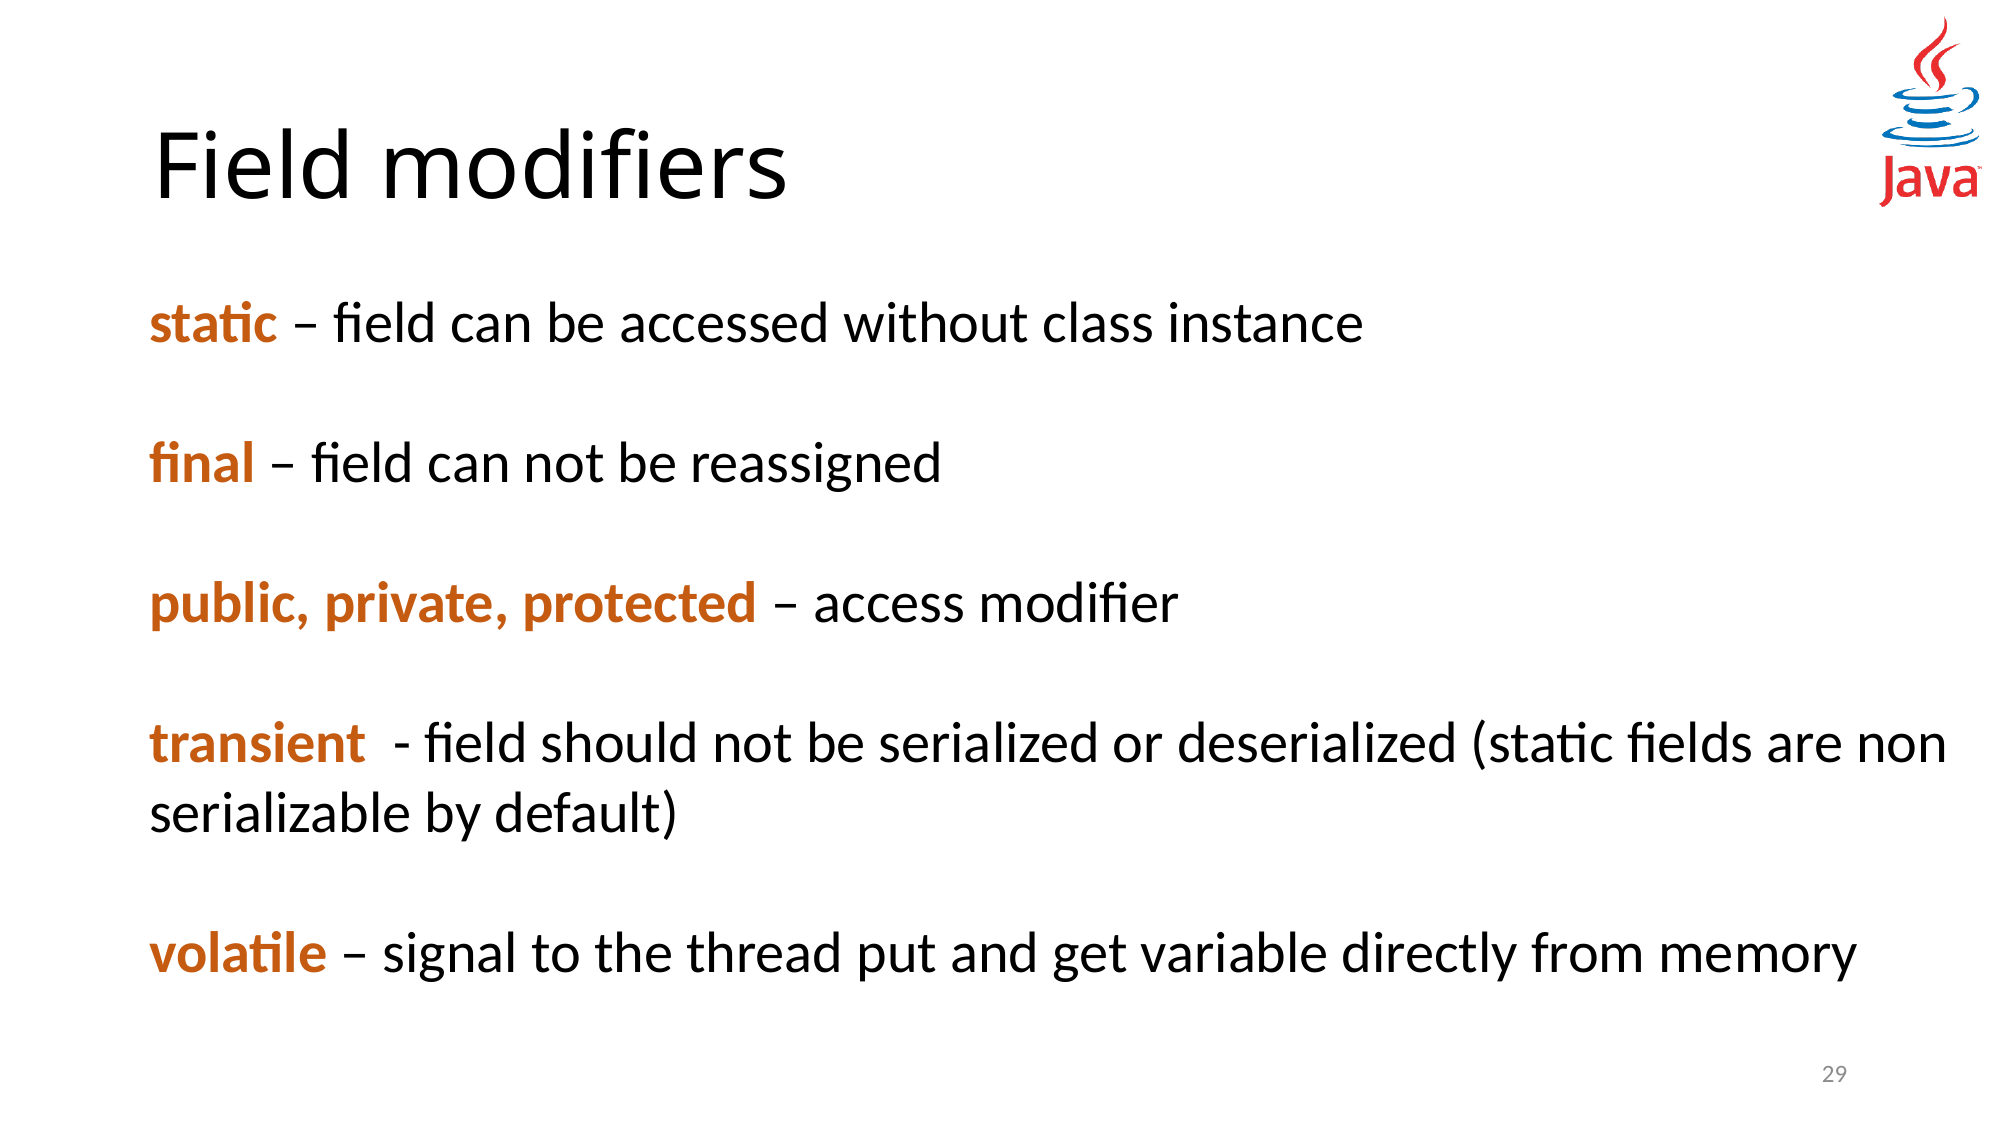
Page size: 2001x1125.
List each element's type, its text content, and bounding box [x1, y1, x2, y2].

picture [1879, 16, 1982, 207]
text_box static – field can be accessed without class instance final – field can not be reassigned public, private, protected – access modifier transient - field should not be serialized or deserialized (static fields are non serializable by default) volatile – signal to the thread put and get variable directly from memory [134, 277, 1977, 992]
slide_number 29 [1412, 1042, 1863, 1103]
title Field modifiers [137, 59, 1863, 277]
